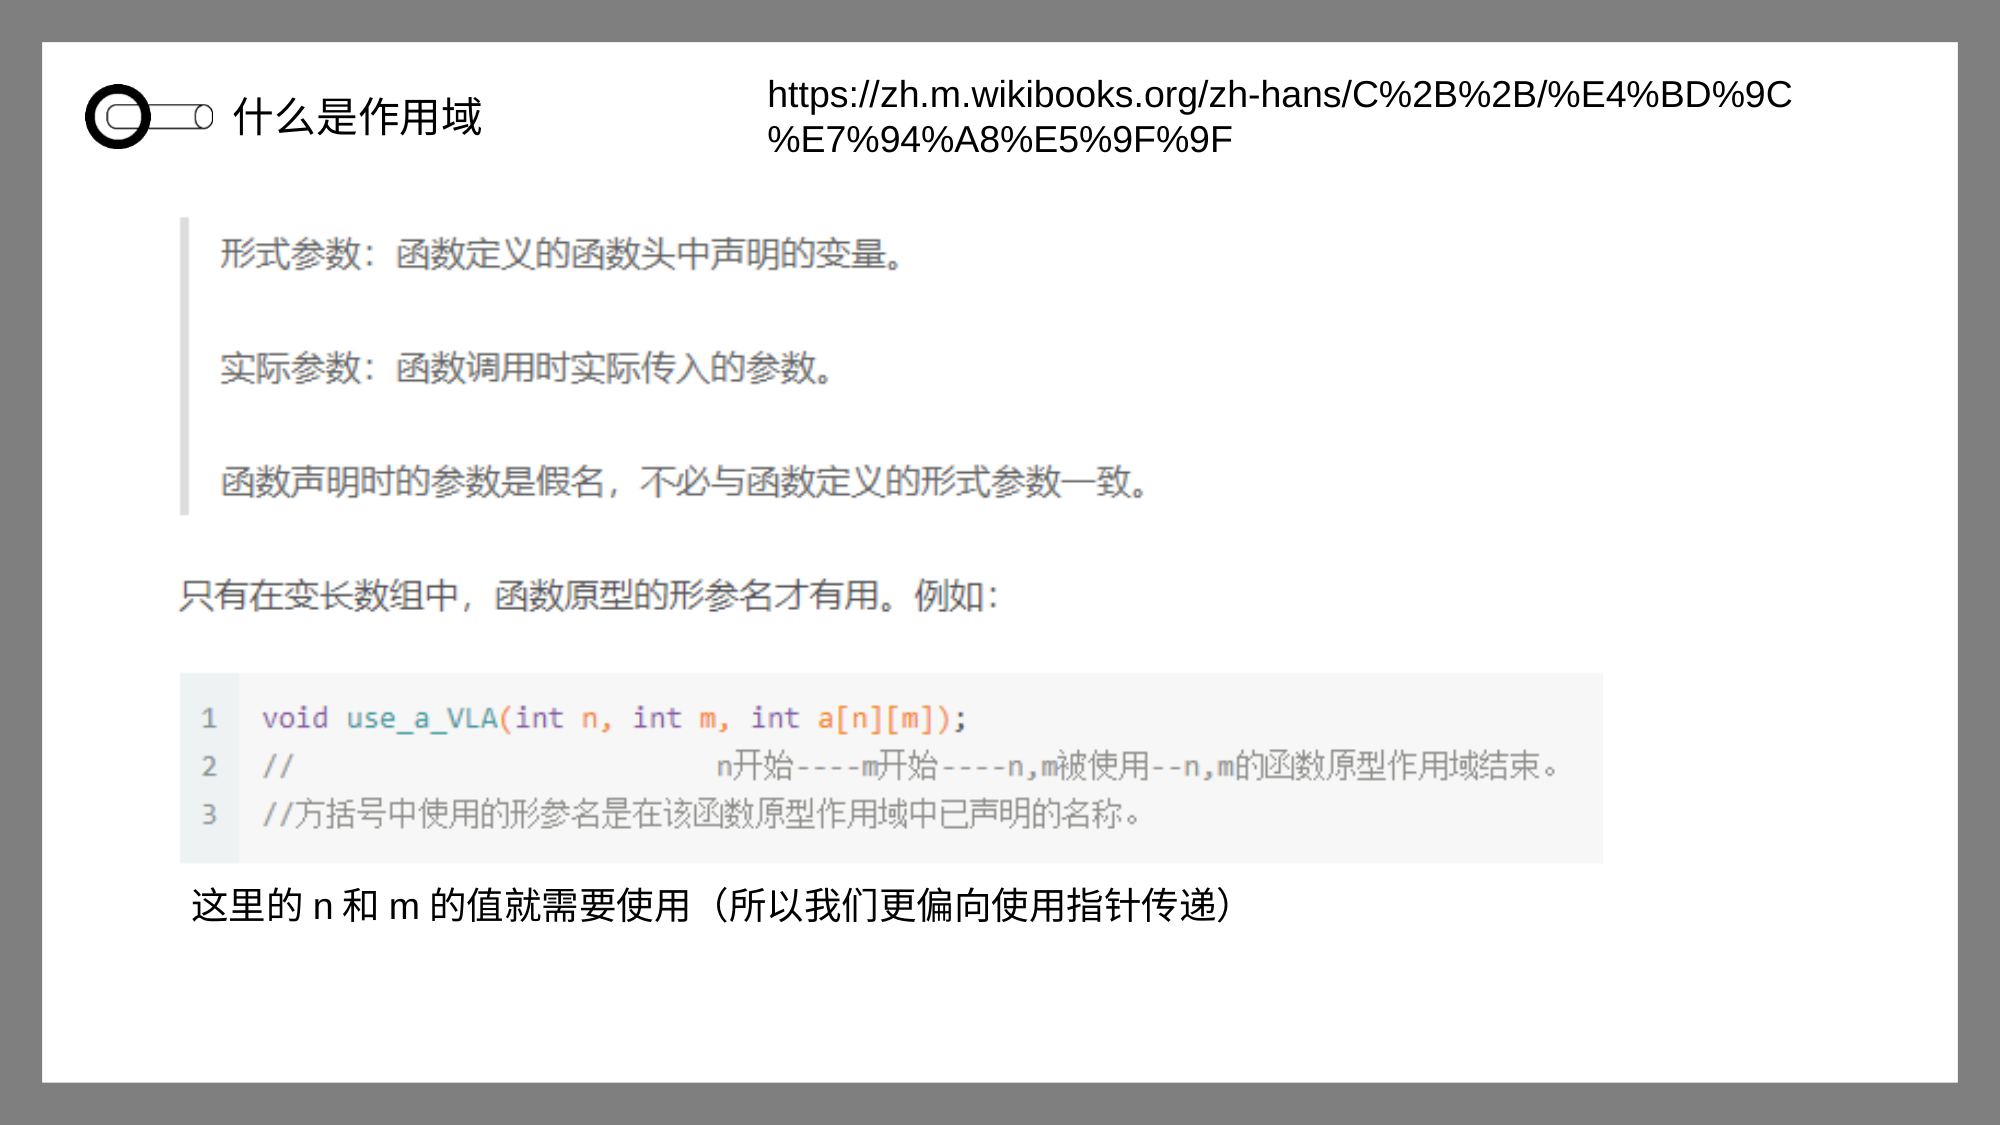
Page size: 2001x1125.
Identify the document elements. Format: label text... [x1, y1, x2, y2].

text_box 这里的n和m的值就需要使用（所以我们更偏向使用指针传递） [176, 875, 1269, 935]
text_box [85, 84, 945, 149]
text_box https://zh.m.wikibooks.org/zh-hans/C%2B%2B/%E4%BD%9C%E7%94%A8%E5%9F%9F [752, 62, 1963, 167]
text_box [0, 0, 2000, 1125]
picture [161, 207, 1603, 875]
